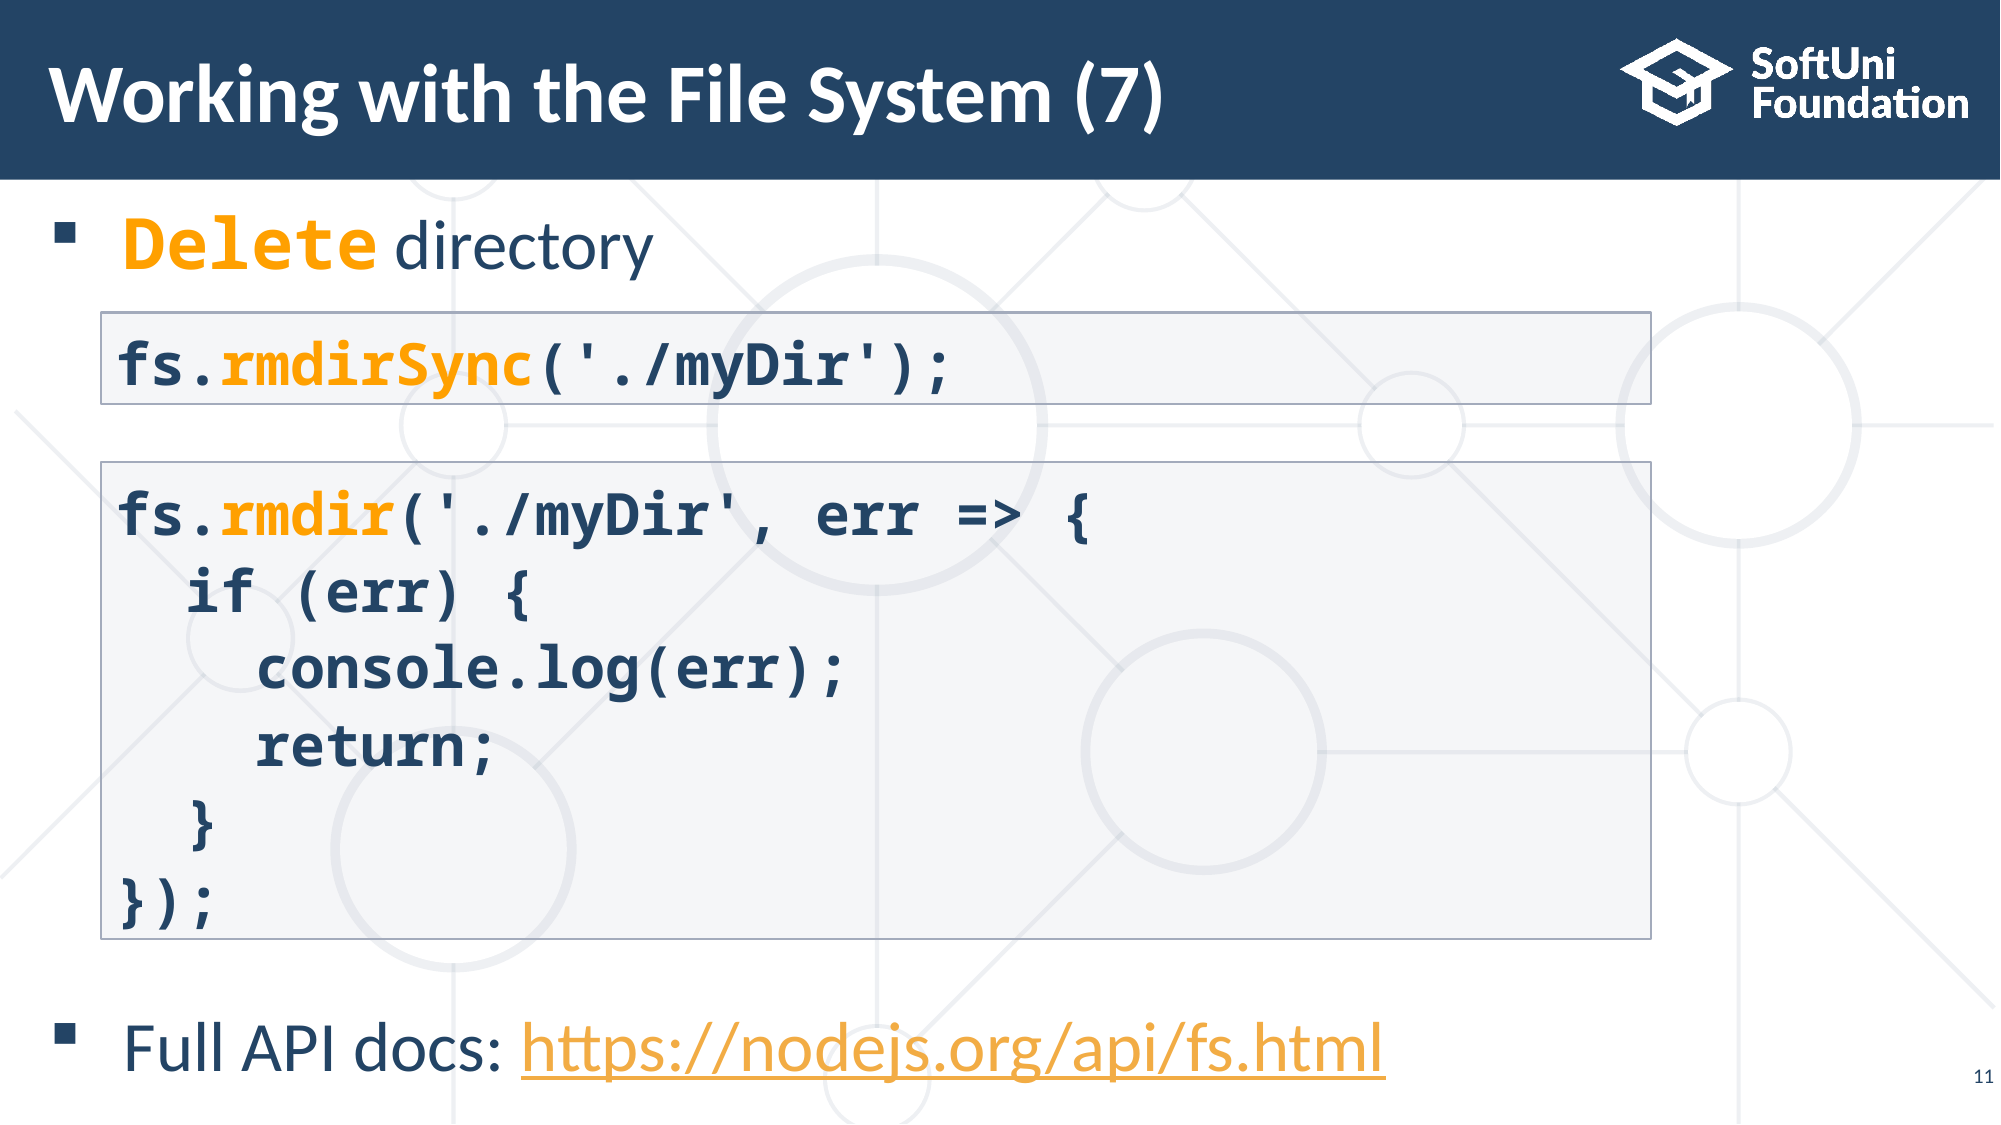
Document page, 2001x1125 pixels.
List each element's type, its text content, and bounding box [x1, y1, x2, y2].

picture [1619, 38, 1968, 126]
title Working with the File System (7) [31, 16, 1591, 162]
text_box fs.rmdir('./myDir', err => { if (err) { console.log(err); return; } }); [100, 462, 1652, 939]
text_box fs.rmdirSync('./myDir'); [100, 312, 1652, 405]
slide_number 11 [1929, 1049, 2000, 1100]
list Delete directory Full API docs: https://nodejs.org/api/fs.html [31, 188, 1969, 1103]
